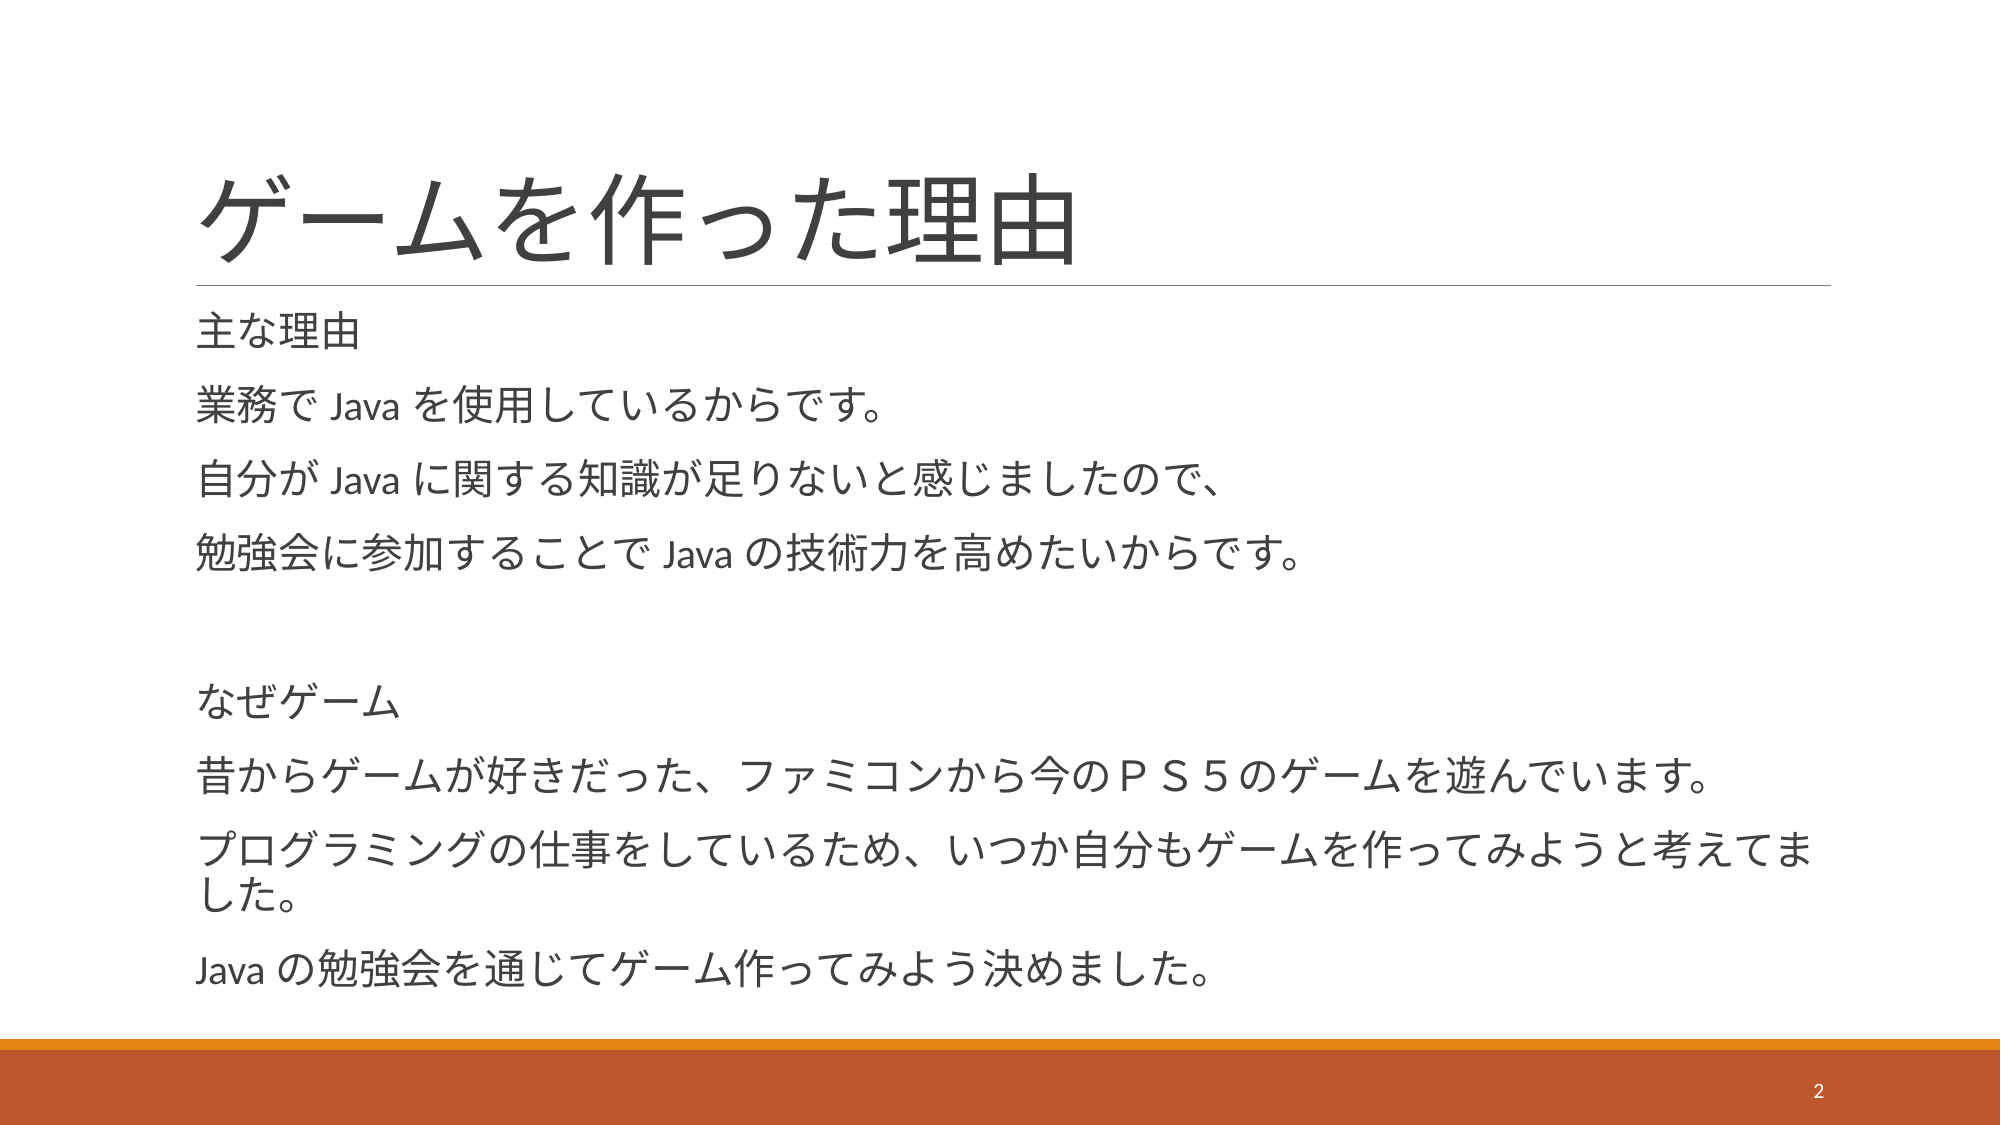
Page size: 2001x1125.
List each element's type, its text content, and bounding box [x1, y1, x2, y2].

list 主な理由 業務でJavaを使用しているからです。 自分がJavaに関する知識が足りないと感じましたので、 勉強会に参加することでJavaの技術力を高めたいからです。 なぜゲーム 昔からゲームが好きだった、ファミコンから今のＰＳ５のゲームを遊んでいます。 プログラミングの仕事をしているため、いつか自分もゲームを作ってみようと考えてました。 Javaの勉強会を通じてゲーム作ってみよう決めました。 [180, 302, 1830, 963]
title ゲームを作った理由 [180, 47, 1830, 285]
slide_number 2 [1624, 1059, 1840, 1120]
